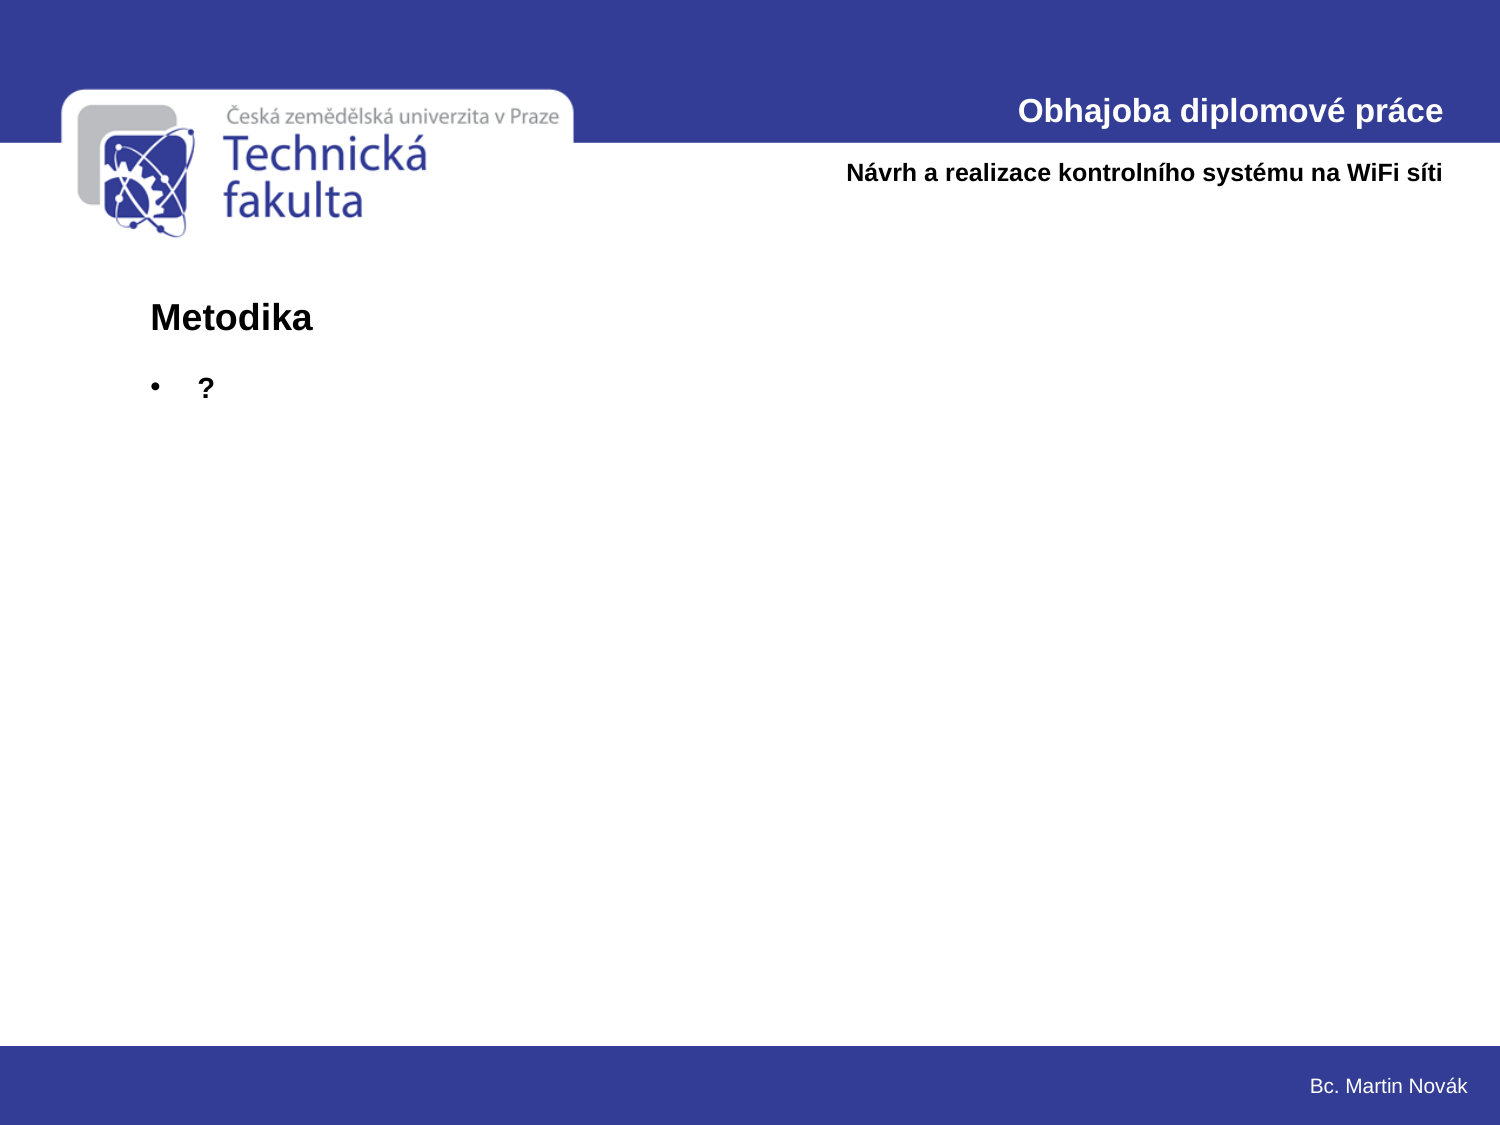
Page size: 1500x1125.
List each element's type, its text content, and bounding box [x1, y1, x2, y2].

picture [0, 1046, 1500, 1125]
picture [0, 0, 1500, 308]
text_box Metodika ? [135, 308, 1270, 453]
